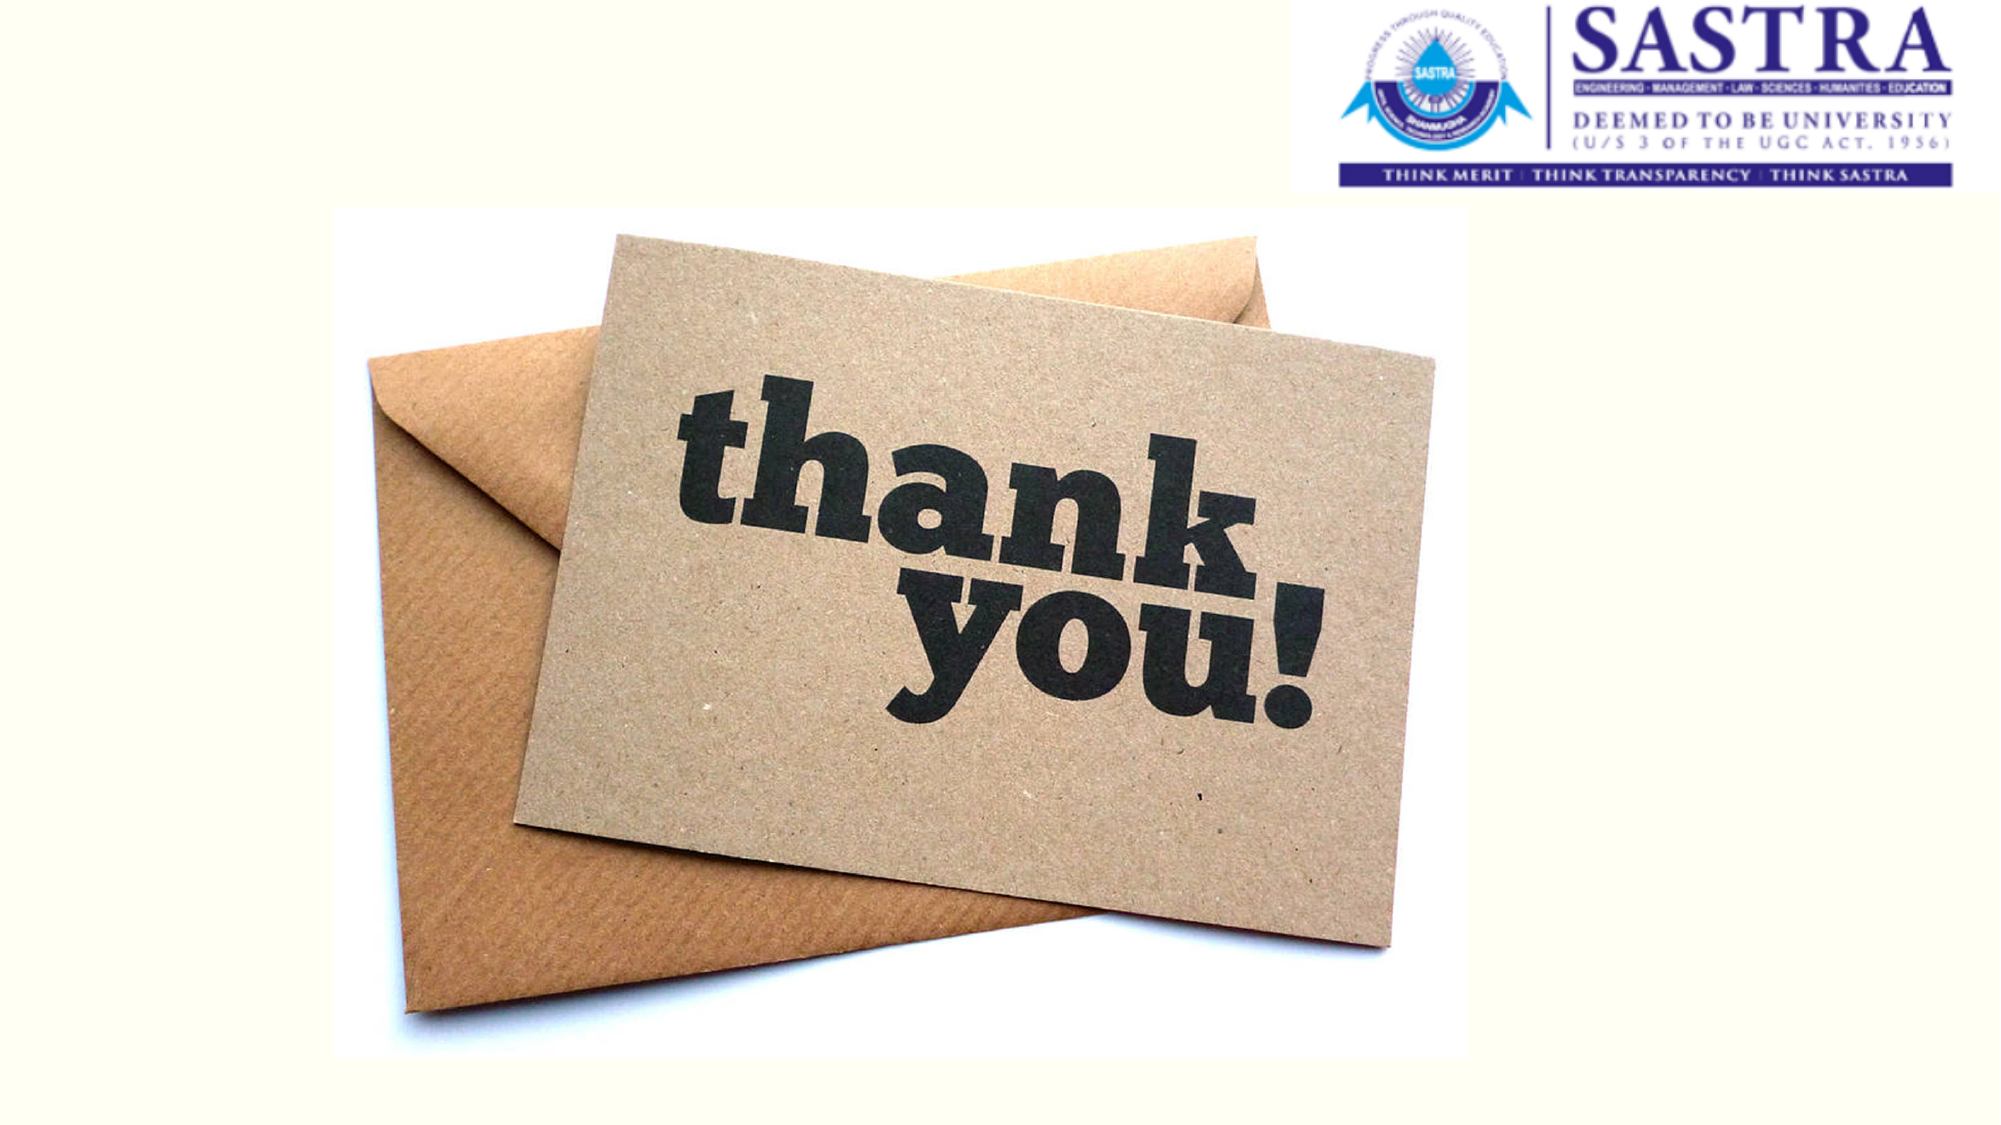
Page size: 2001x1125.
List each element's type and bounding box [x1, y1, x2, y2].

picture [1291, 0, 2000, 193]
picture [333, 207, 1468, 1059]
